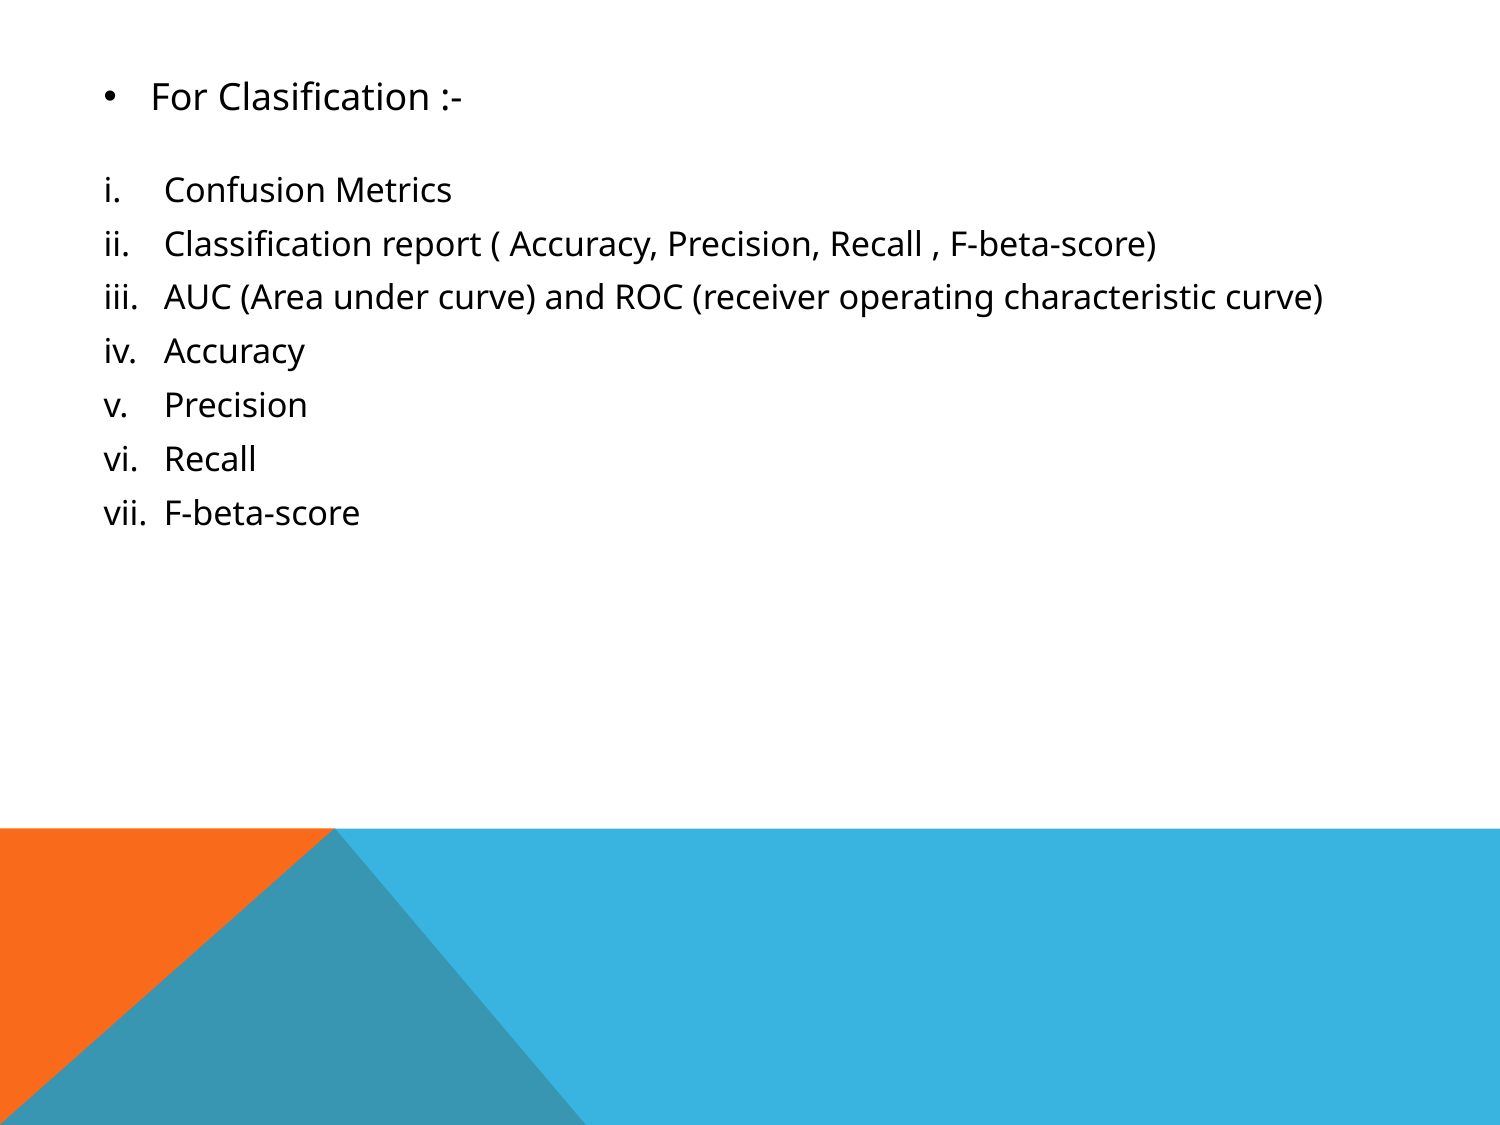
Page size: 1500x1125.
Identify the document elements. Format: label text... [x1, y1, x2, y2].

list Confusion Metrics Classification report ( Accuracy, Precision, Recall , F-beta-score) AUC (Area under curve) and ROC (receiver operating characteristic curve) Accuracy Precision Recall F-beta-score [88, 160, 1369, 768]
title For Clasification :- [88, 30, 1369, 160]
